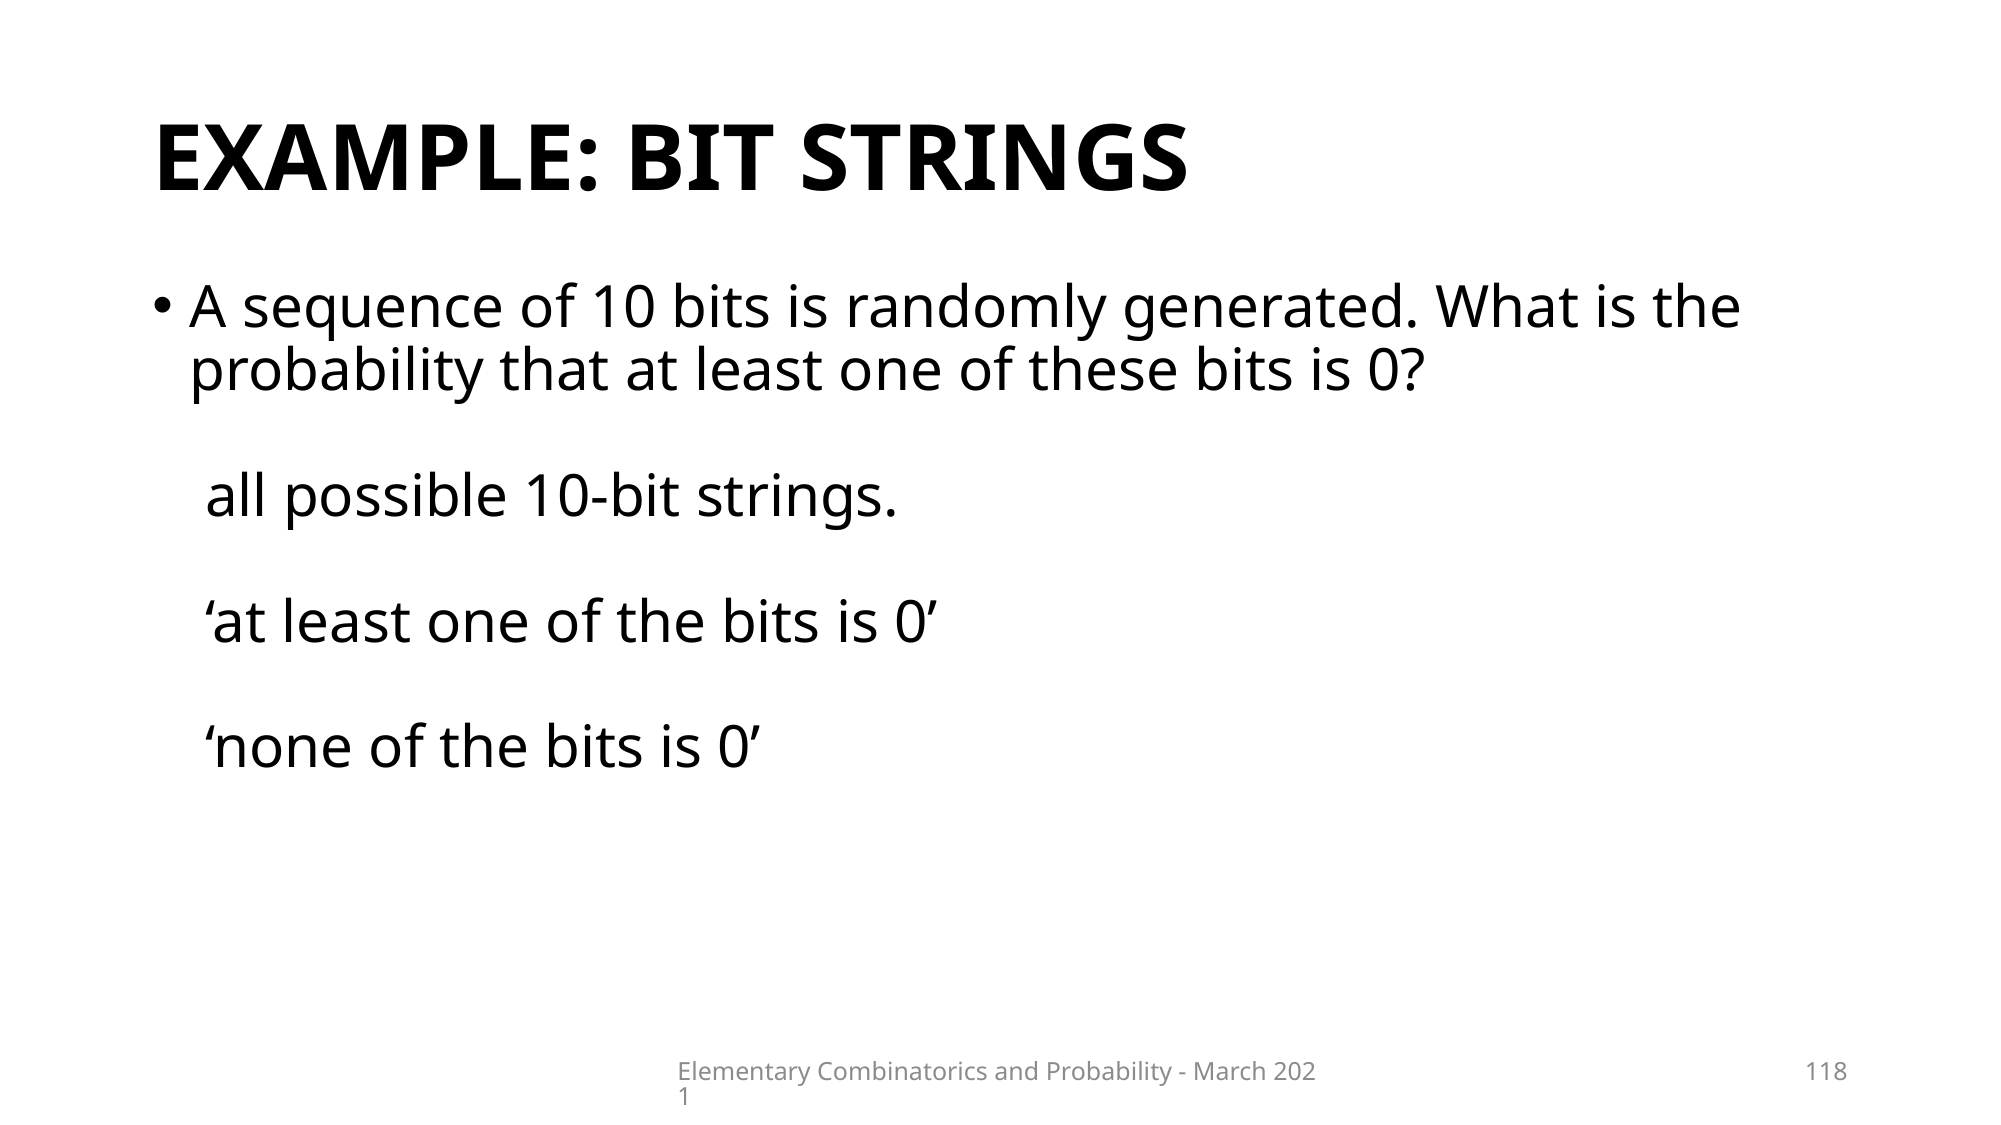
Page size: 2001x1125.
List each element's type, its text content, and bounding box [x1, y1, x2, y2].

slide_number 118 [1412, 1042, 1863, 1103]
title Example: bit strings [137, 52, 1863, 270]
footer Elementary Combinatorics and Probability - March 2021 [662, 1042, 1338, 1103]
